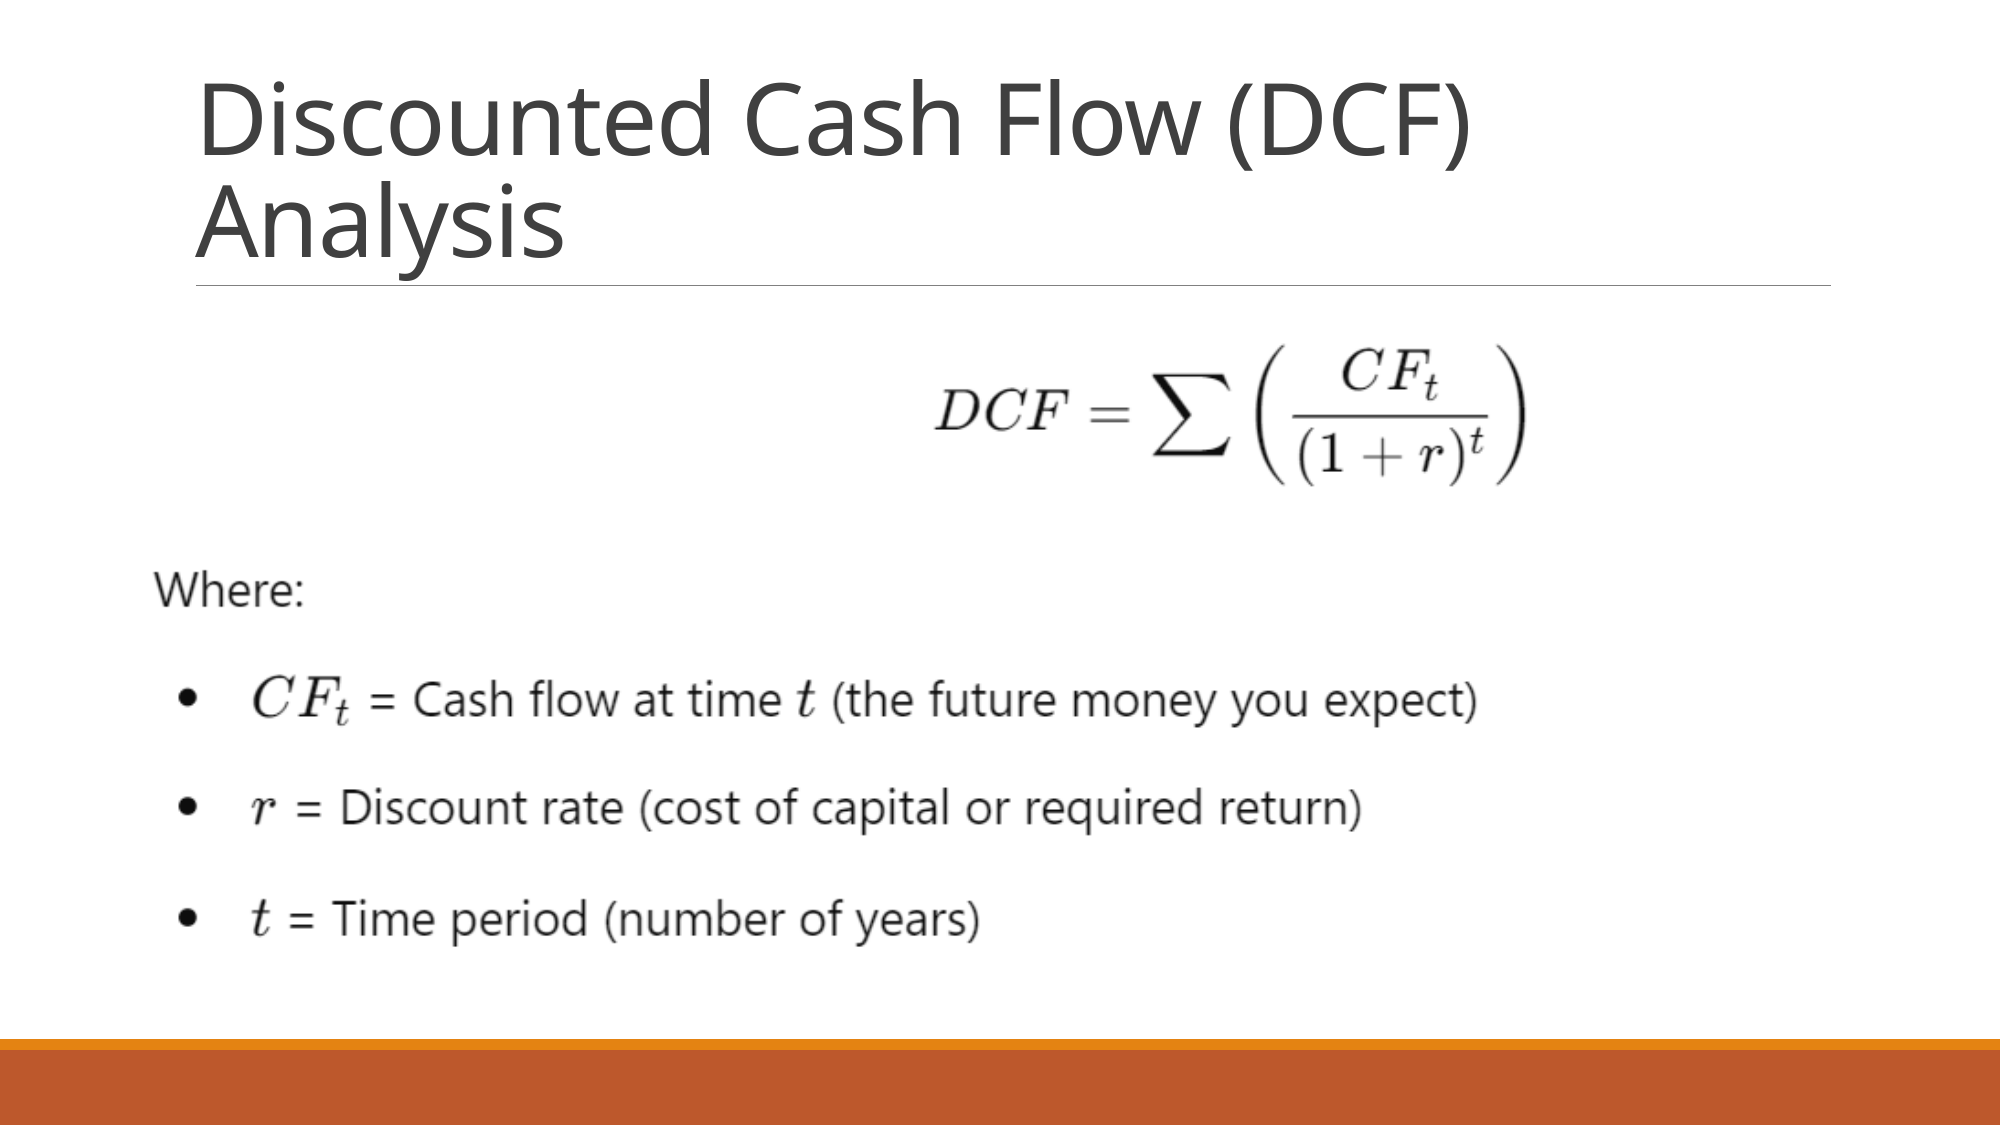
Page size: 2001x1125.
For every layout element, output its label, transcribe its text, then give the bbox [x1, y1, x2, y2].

title Discounted Cash Flow (DCF) Analysis [180, 47, 1830, 285]
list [136, 312, 1757, 1001]
